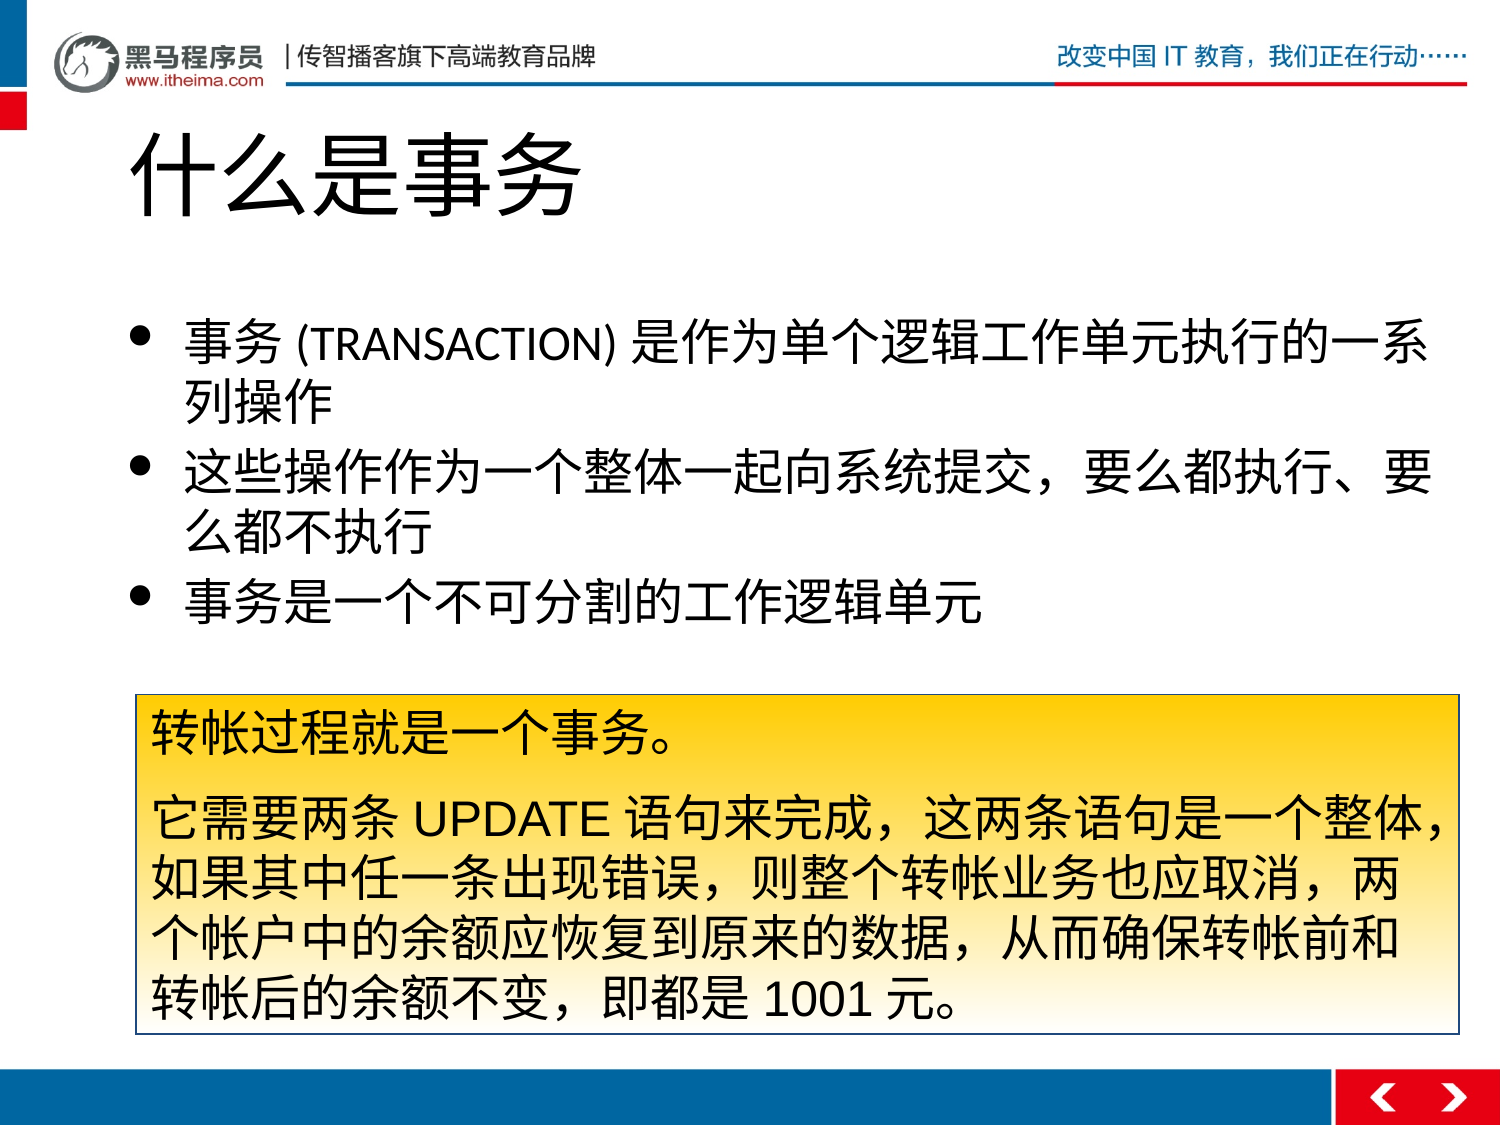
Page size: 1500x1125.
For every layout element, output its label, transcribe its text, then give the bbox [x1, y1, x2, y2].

title 什么是事务 [112, 54, 1375, 291]
picture [0, 0, 1500, 1125]
text_box 转帐过程就是一个事务。 它需要两条UPDATE语句来完成，这两条语句是一个整体，如果其中任一条出现错误，则整个转帐业务也应取消，两个帐户中的余额应恢复到原来的数据，从而确保转帐前和转帐后的余额不变，即都是1001元。 [135, 694, 1459, 1035]
text_box 事务(TRANSACTION)是作为单个逻辑工作单元执行的一系列操作 这些操作作为一个整体一起向系统提交，要么都执行、要么都不执行 事务是一个不可分割的工作逻辑单元 [112, 303, 1459, 741]
